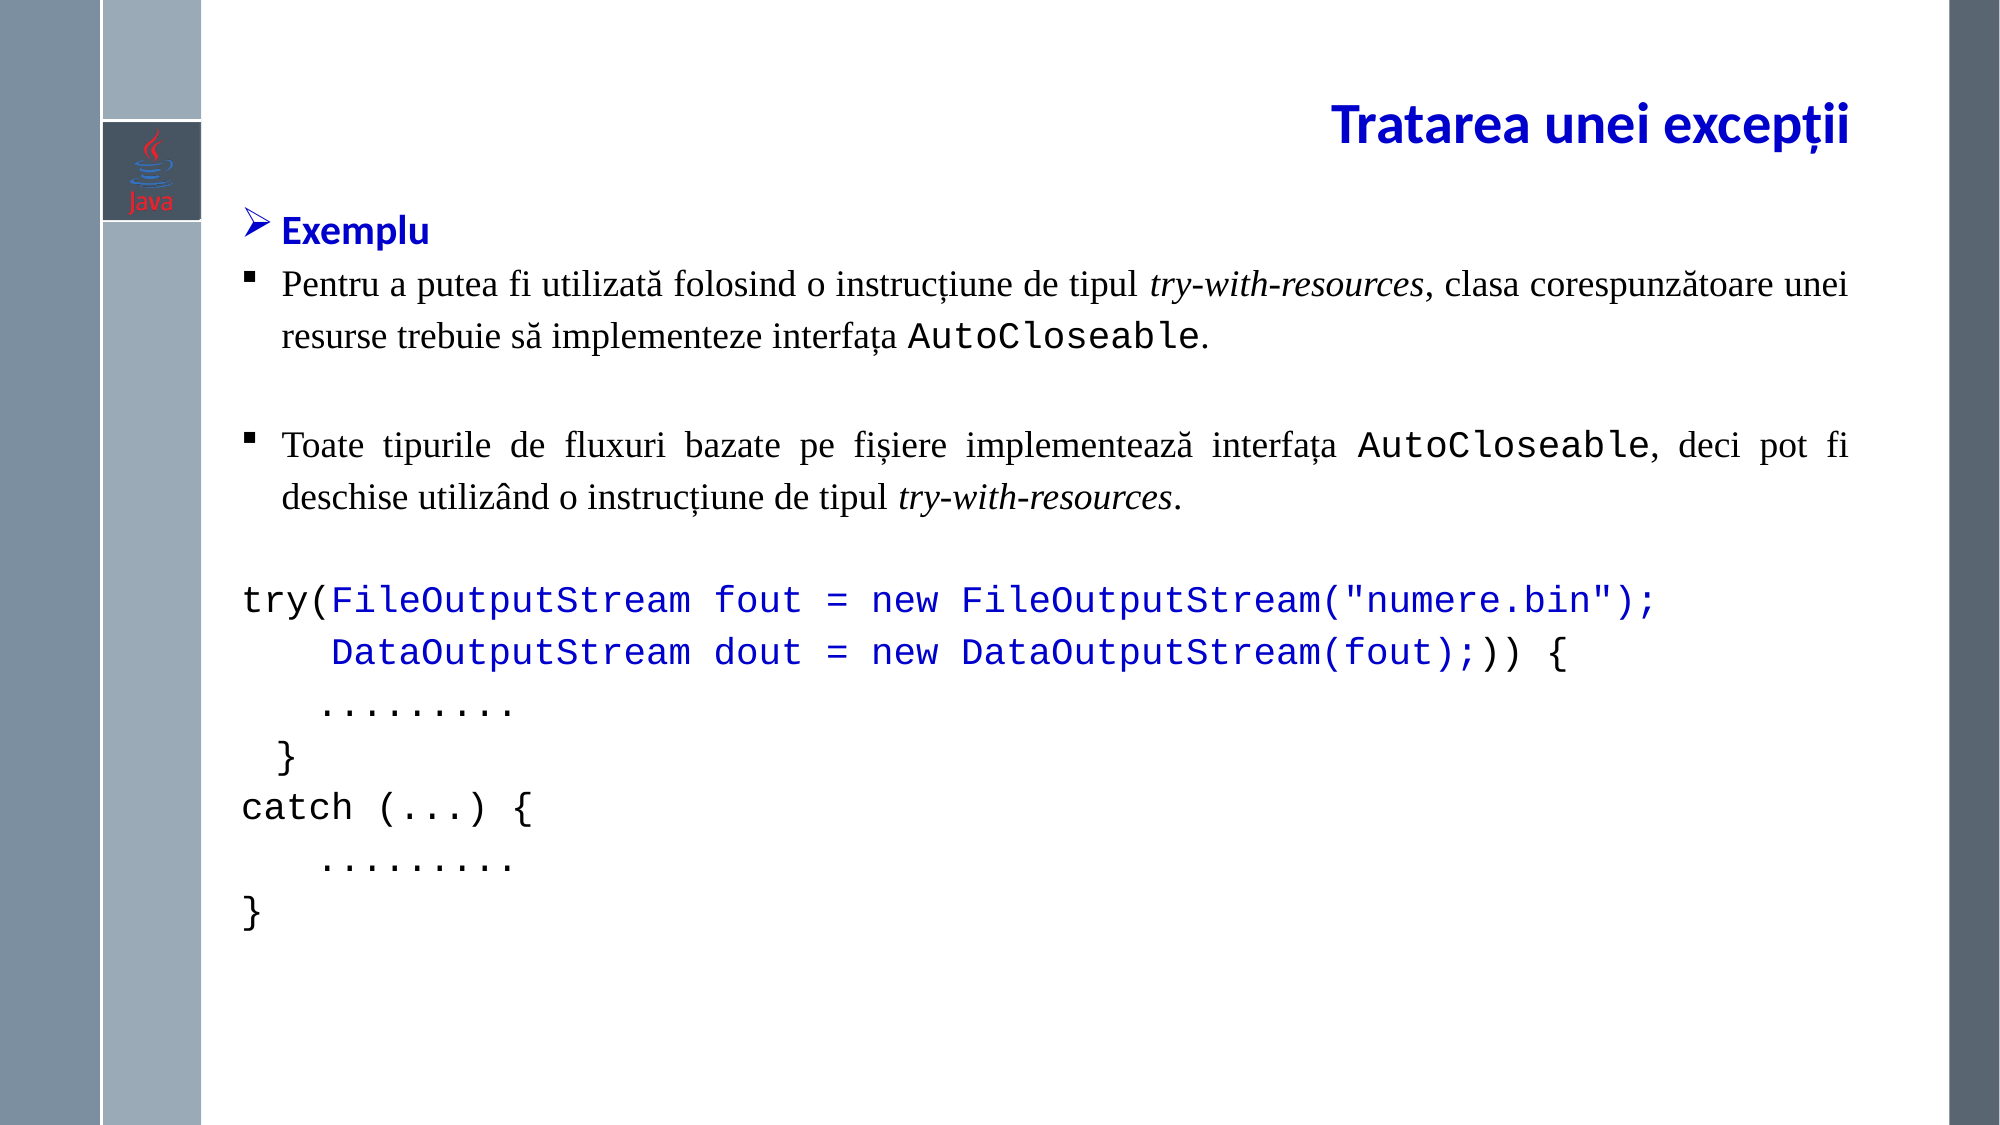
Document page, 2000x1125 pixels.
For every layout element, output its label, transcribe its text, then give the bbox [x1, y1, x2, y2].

list Exemplu Pentru a putea fi utilizată folosind o instrucțiune de tipul try-with-resources, clasa corespunzătoare unei resurse trebuie să implementeze interfața AutoCloseable. Toate tipurile de fluxuri bazate pe fișiere implementează interfața AutoCloseable, deci pot fi deschise utilizând o instrucțiune de tipul try-with-resources. try(FileOutputStream fout = new FileOutputStream("numere.bin"); DataOutputStream dout = new DataOutputStream(fout);)) { ......... } catch (...) { ......... } [226, 187, 1865, 1038]
title Tratarea unei excepții [261, 29, 1867, 163]
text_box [102, 122, 200, 221]
